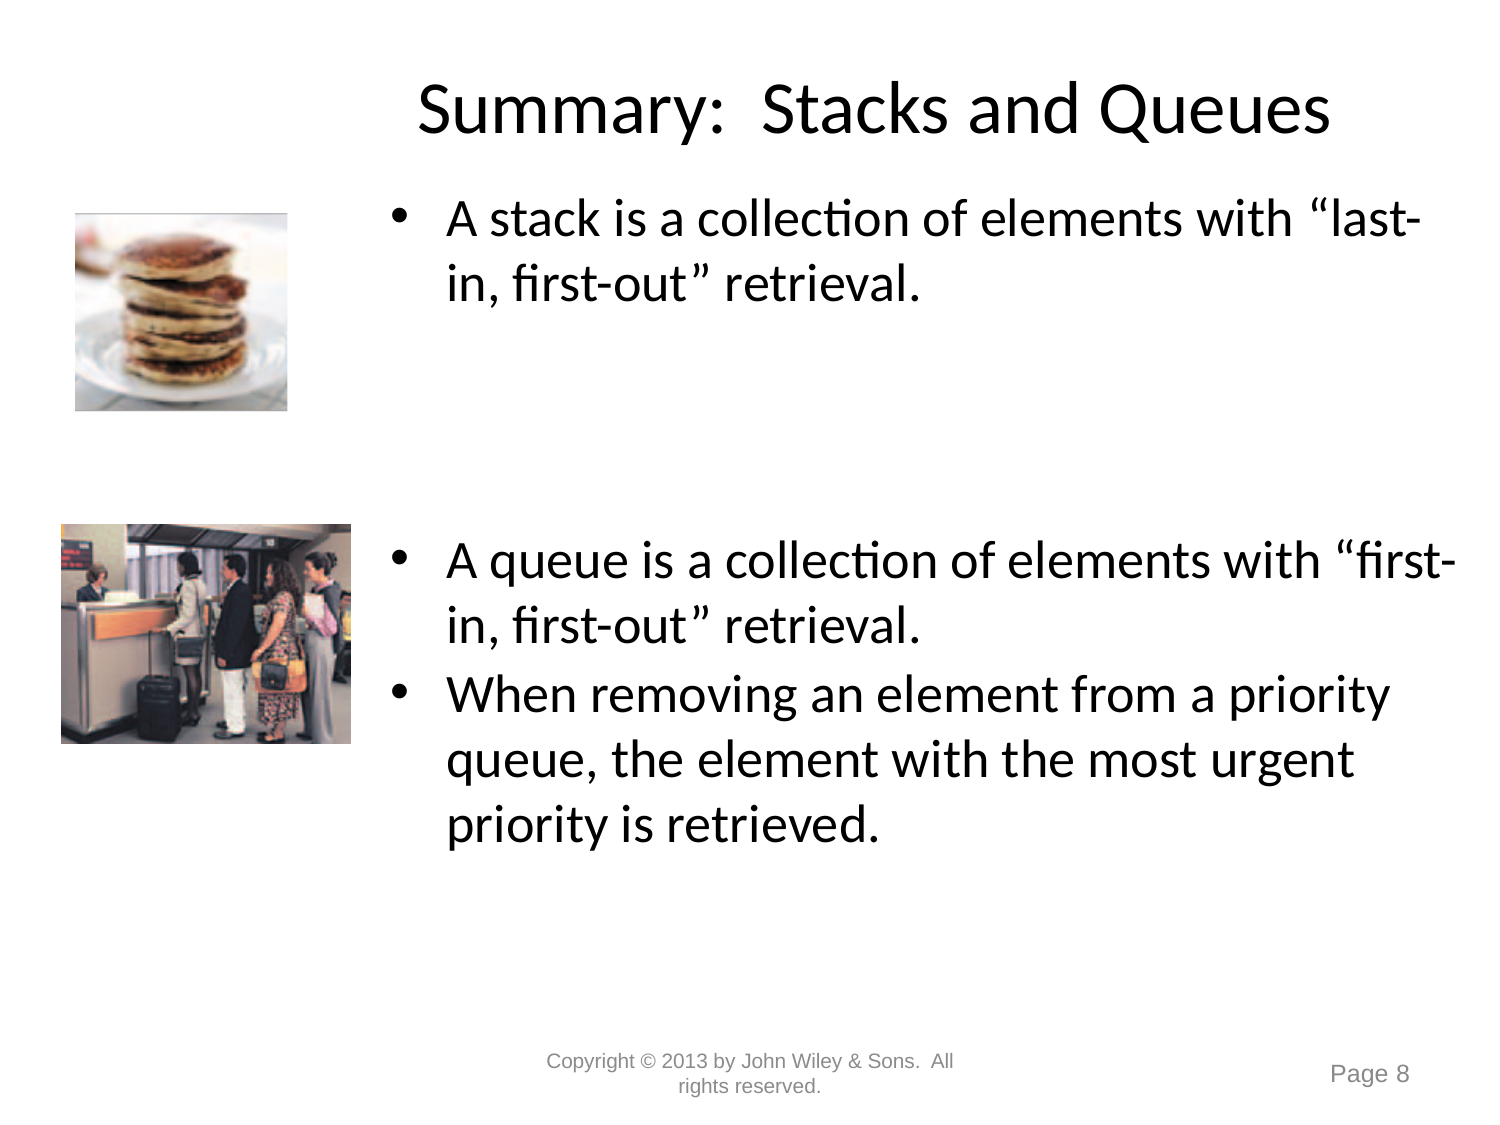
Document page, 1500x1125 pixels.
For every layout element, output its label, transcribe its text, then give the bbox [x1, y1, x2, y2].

picture [61, 524, 351, 744]
slide_number Page 8 [1074, 1042, 1425, 1103]
picture [74, 212, 288, 414]
footer Copyright © 2013 by John Wiley & Sons. All rights reserved. [512, 1042, 988, 1103]
list A stack is a collection of elements with “last-in, first-out” retrieval. A queue is a collection of elements with “first-in, first-out” retrieval. When removing an element from a priority queue, the element with the most urgent priority is retrieved. [375, 174, 1475, 925]
title Summary: Stacks and Queues [287, 45, 1463, 163]
